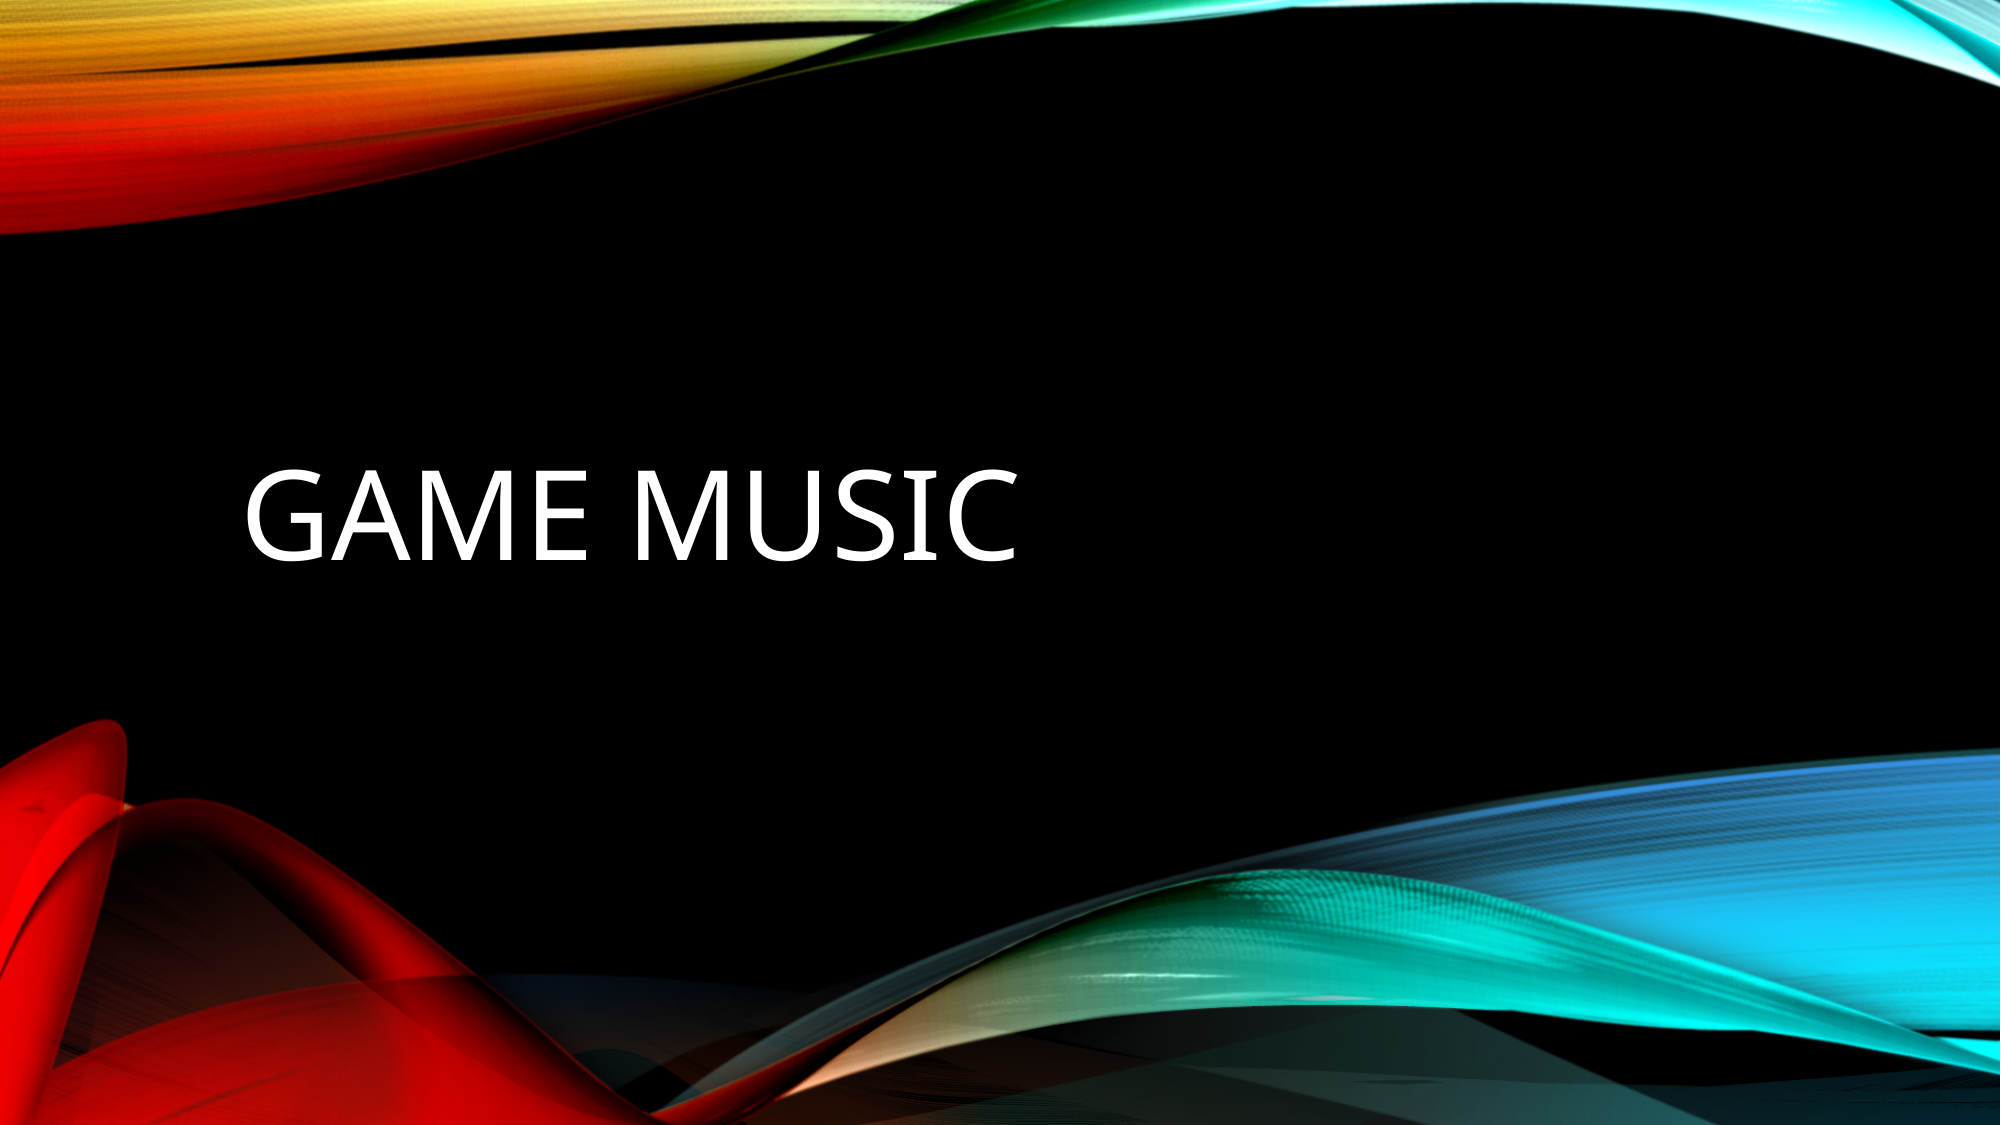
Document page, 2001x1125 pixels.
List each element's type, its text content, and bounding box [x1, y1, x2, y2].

title Game Music [225, 295, 1775, 596]
picture [0, 0, 2000, 237]
picture [0, 717, 2000, 1125]
